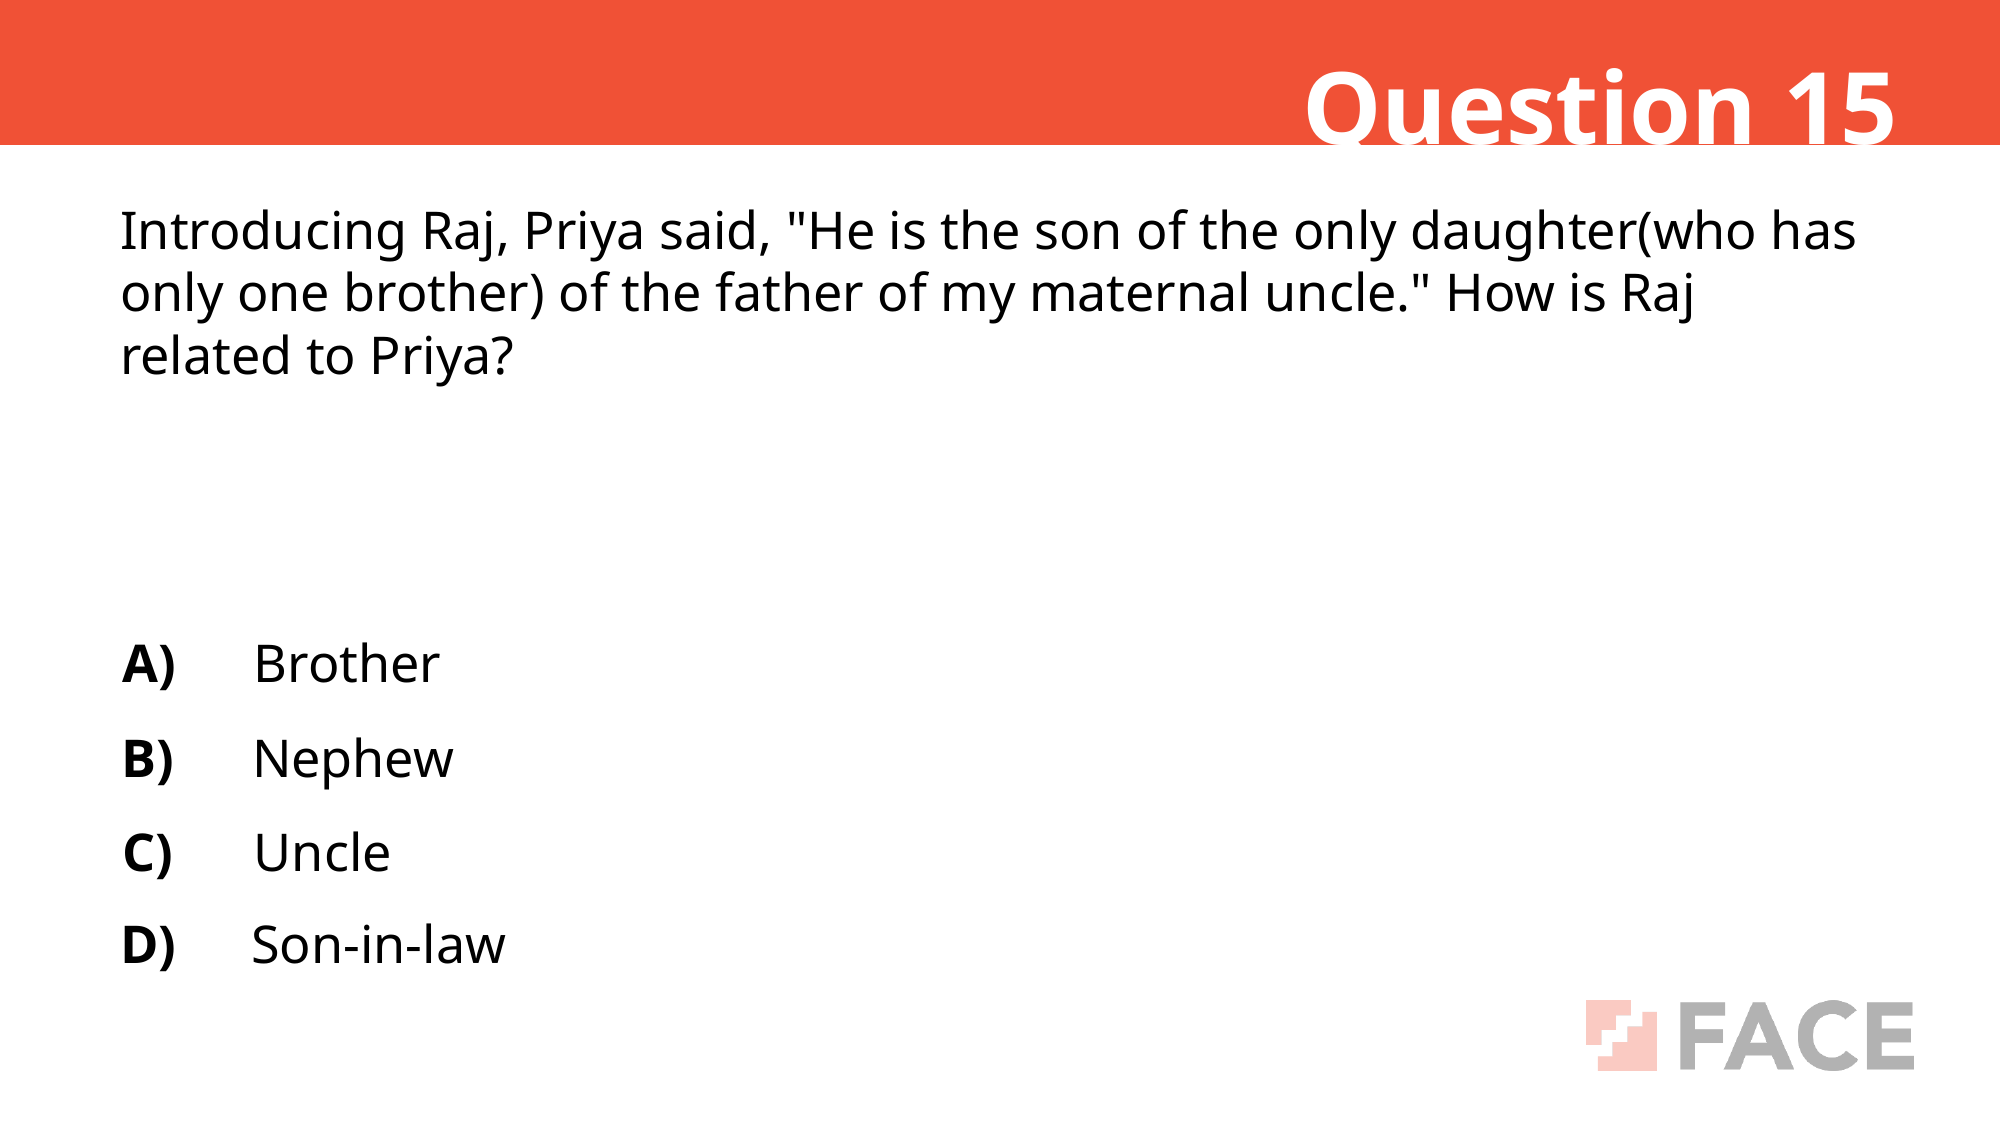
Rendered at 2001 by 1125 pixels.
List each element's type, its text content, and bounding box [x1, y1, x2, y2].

text_box Brother [238, 591, 1896, 701]
text_box B) [106, 686, 221, 795]
text_box Introducing Raj, Priya said, "He is the son of the only daughter(who has only one brother) of the father of my maternal uncle." How is Raj related to Priya? [105, 189, 1895, 392]
text_box Uncle [238, 780, 1896, 890]
text_box D) [105, 873, 220, 982]
text_box A) [107, 591, 223, 701]
text_box Question 15 [638, 37, 1914, 173]
text_box Son-in-law [236, 873, 1893, 982]
text_box Nephew [237, 686, 1894, 795]
text_box C) [107, 780, 223, 890]
text_box [0, 0, 2000, 147]
picture [1586, 1000, 1914, 1072]
